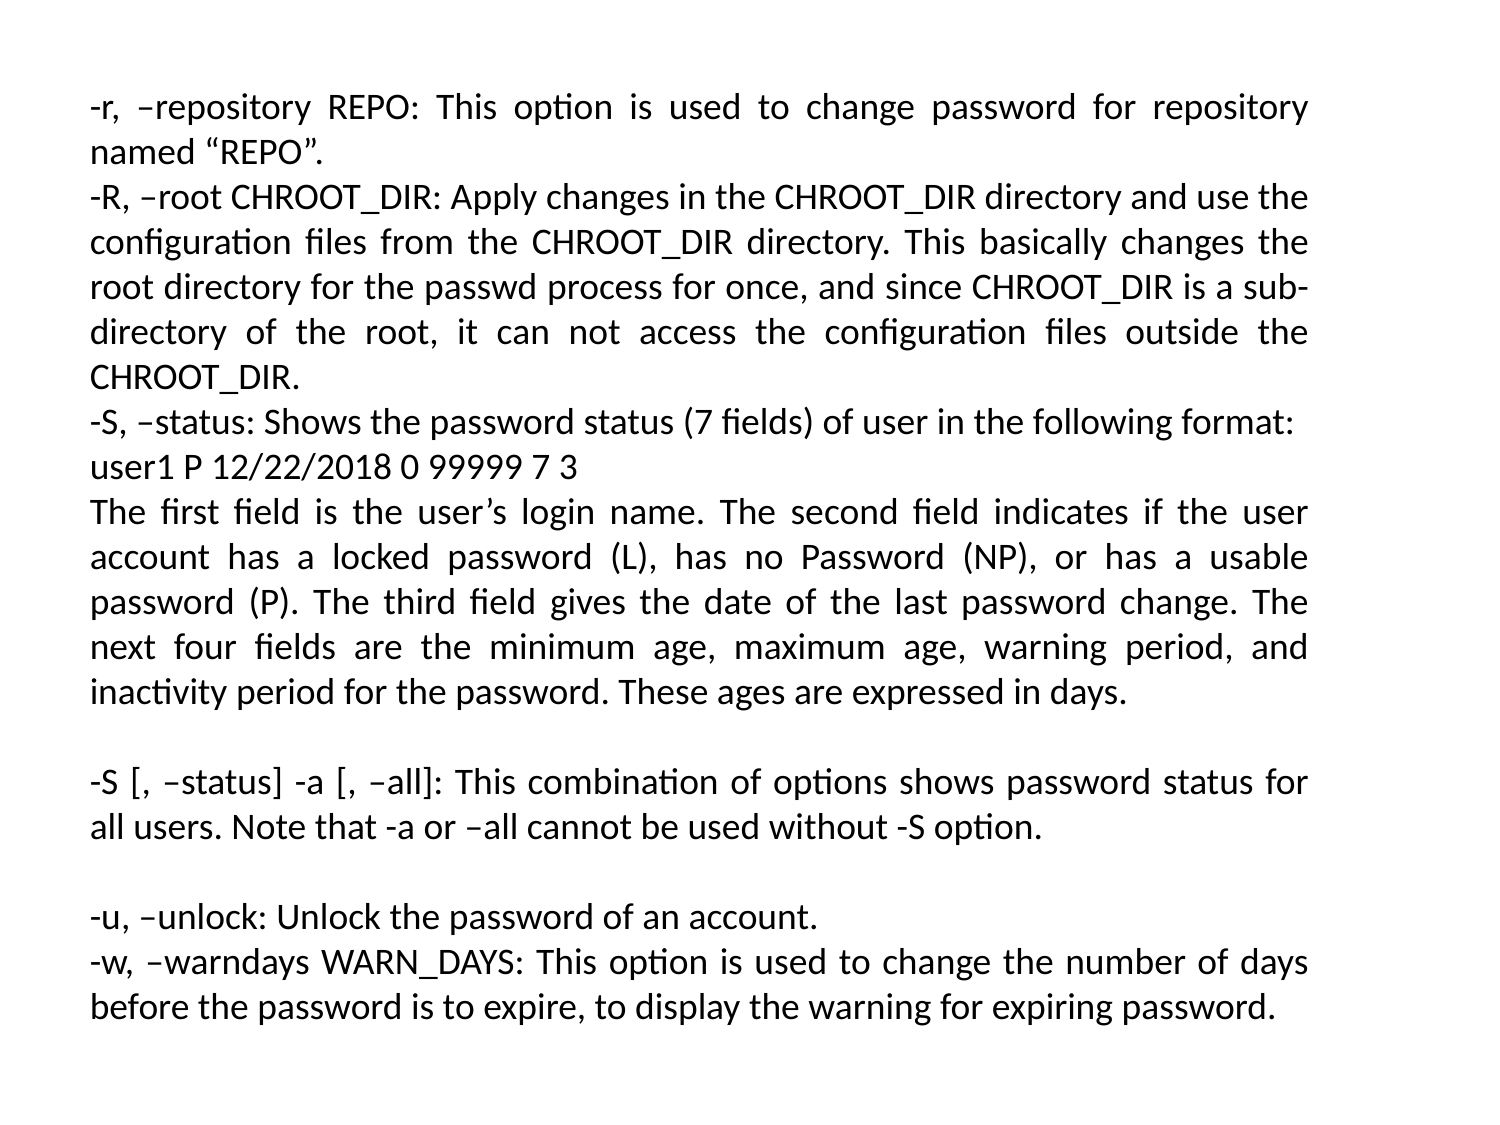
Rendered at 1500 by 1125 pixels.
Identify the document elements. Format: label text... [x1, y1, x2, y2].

text_box -r, –repository REPO: This option is used to change password for repository named “REPO”. -R, –root CHROOT_DIR: Apply changes in the CHROOT_DIR directory and use the configuration files from the CHROOT_DIR directory. This basically changes the root directory for the passwd process for once, and since CHROOT_DIR is a sub-directory of the root, it can not access the configuration files outside the CHROOT_DIR. -S, –status: Shows the password status (7 fields) of user in the following format: user1 P 12/22/2018 0 99999 7 3 The first field is the user’s login name. The second field indicates if the user account has a locked password (L), has no Password (NP), or has a usable password (P). The third field gives the date of the last password change. The next four fields are the minimum age, maximum age, warning period, and inactivity period for the password. These ages are expressed in days. -S [, –status] -a [, –all]: This combination of options shows password status for all users. Note that -a or –all cannot be used without -S option. -u, –unlock: Unlock the password of an account. -w, –warndays WARN_DAYS: This option is used to change the number of days before the password is to expire, to display the warning for expiring password. [75, 74, 1325, 1035]
